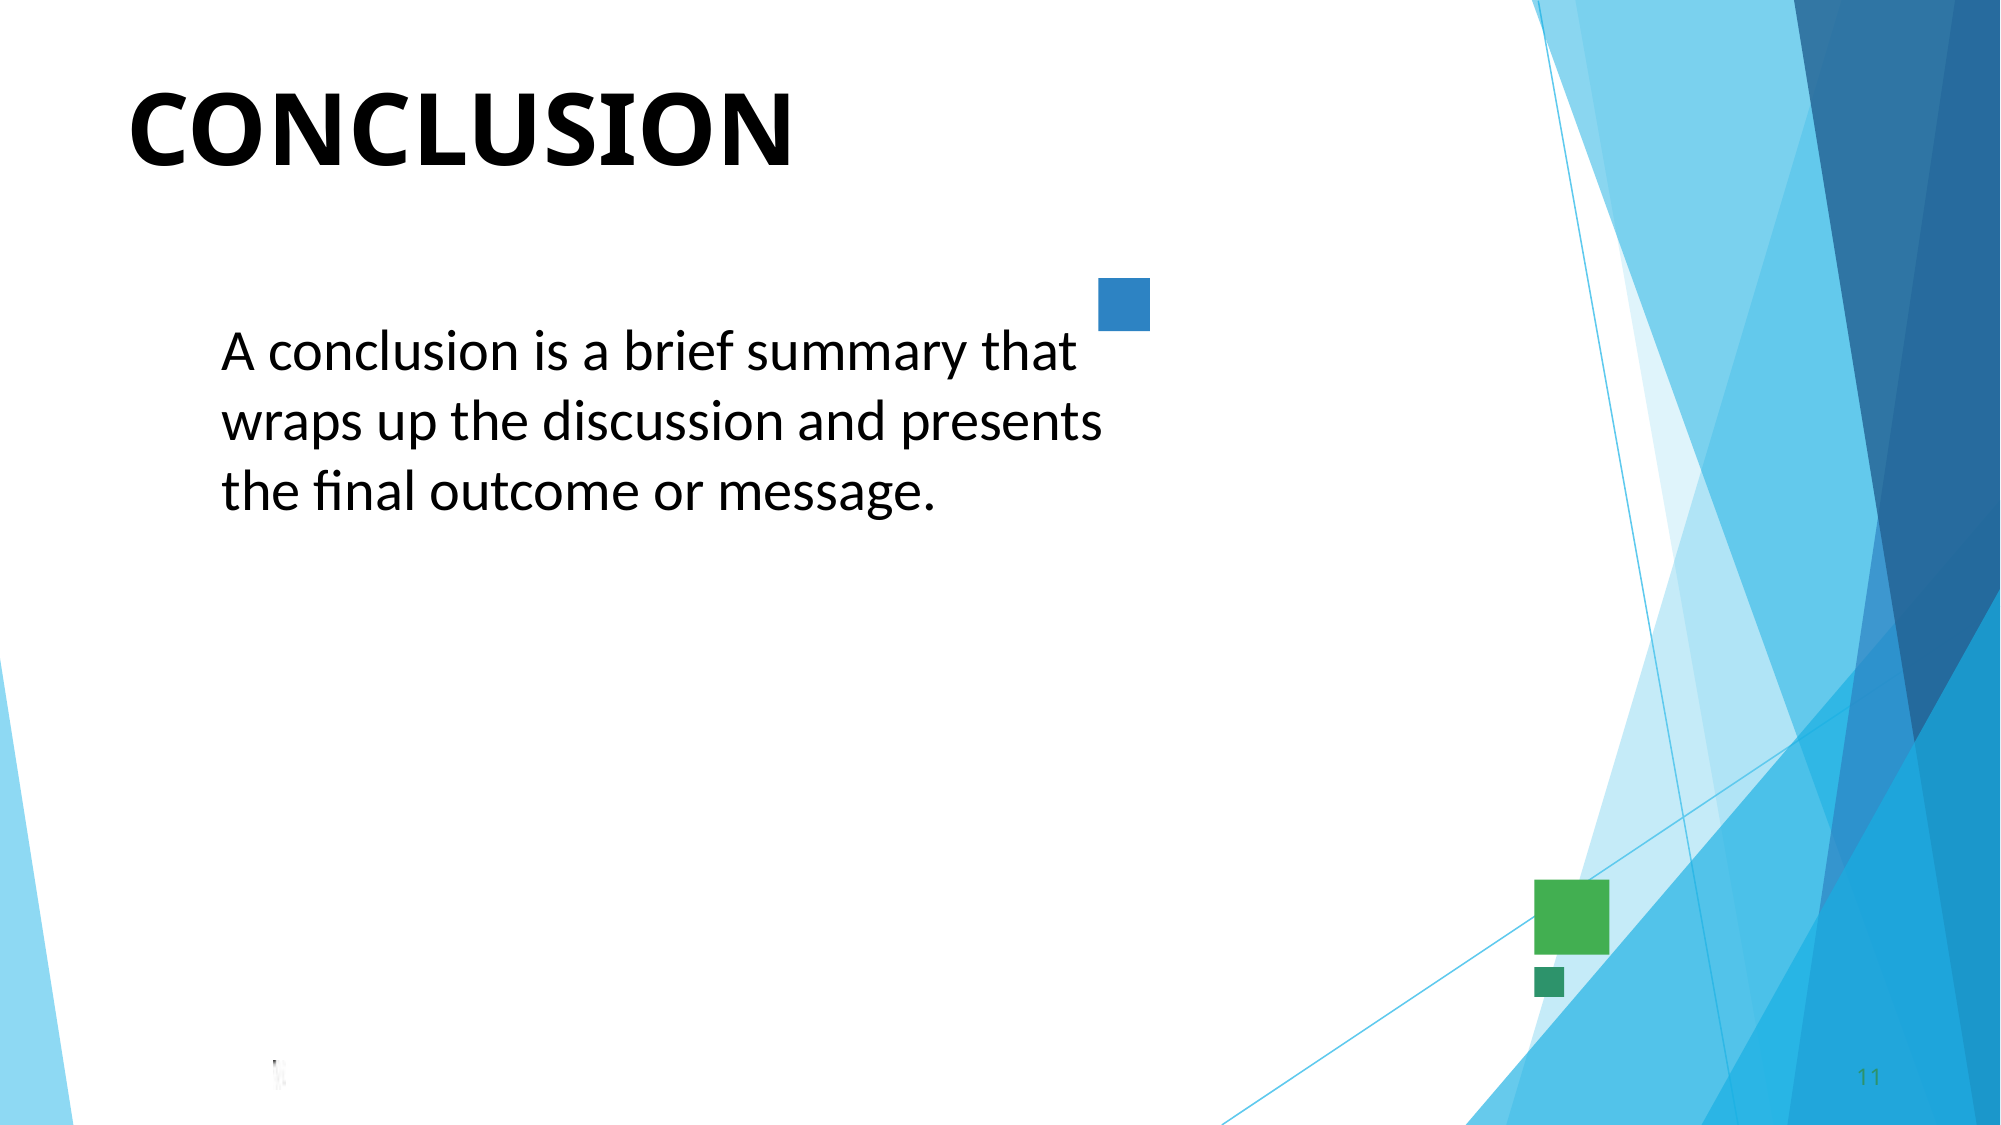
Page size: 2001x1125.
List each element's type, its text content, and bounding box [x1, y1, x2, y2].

text_box [1534, 879, 1610, 955]
text_box [1534, 967, 1565, 997]
picture [273, 1060, 287, 1091]
text_box [1098, 278, 1150, 332]
text_box A conclusion is a brief summary that wraps up the discussion and presents the final outcome or message. [206, 304, 1123, 600]
title CONCLUSION [123, 63, 875, 254]
text_box 11 [1849, 1061, 1888, 1095]
